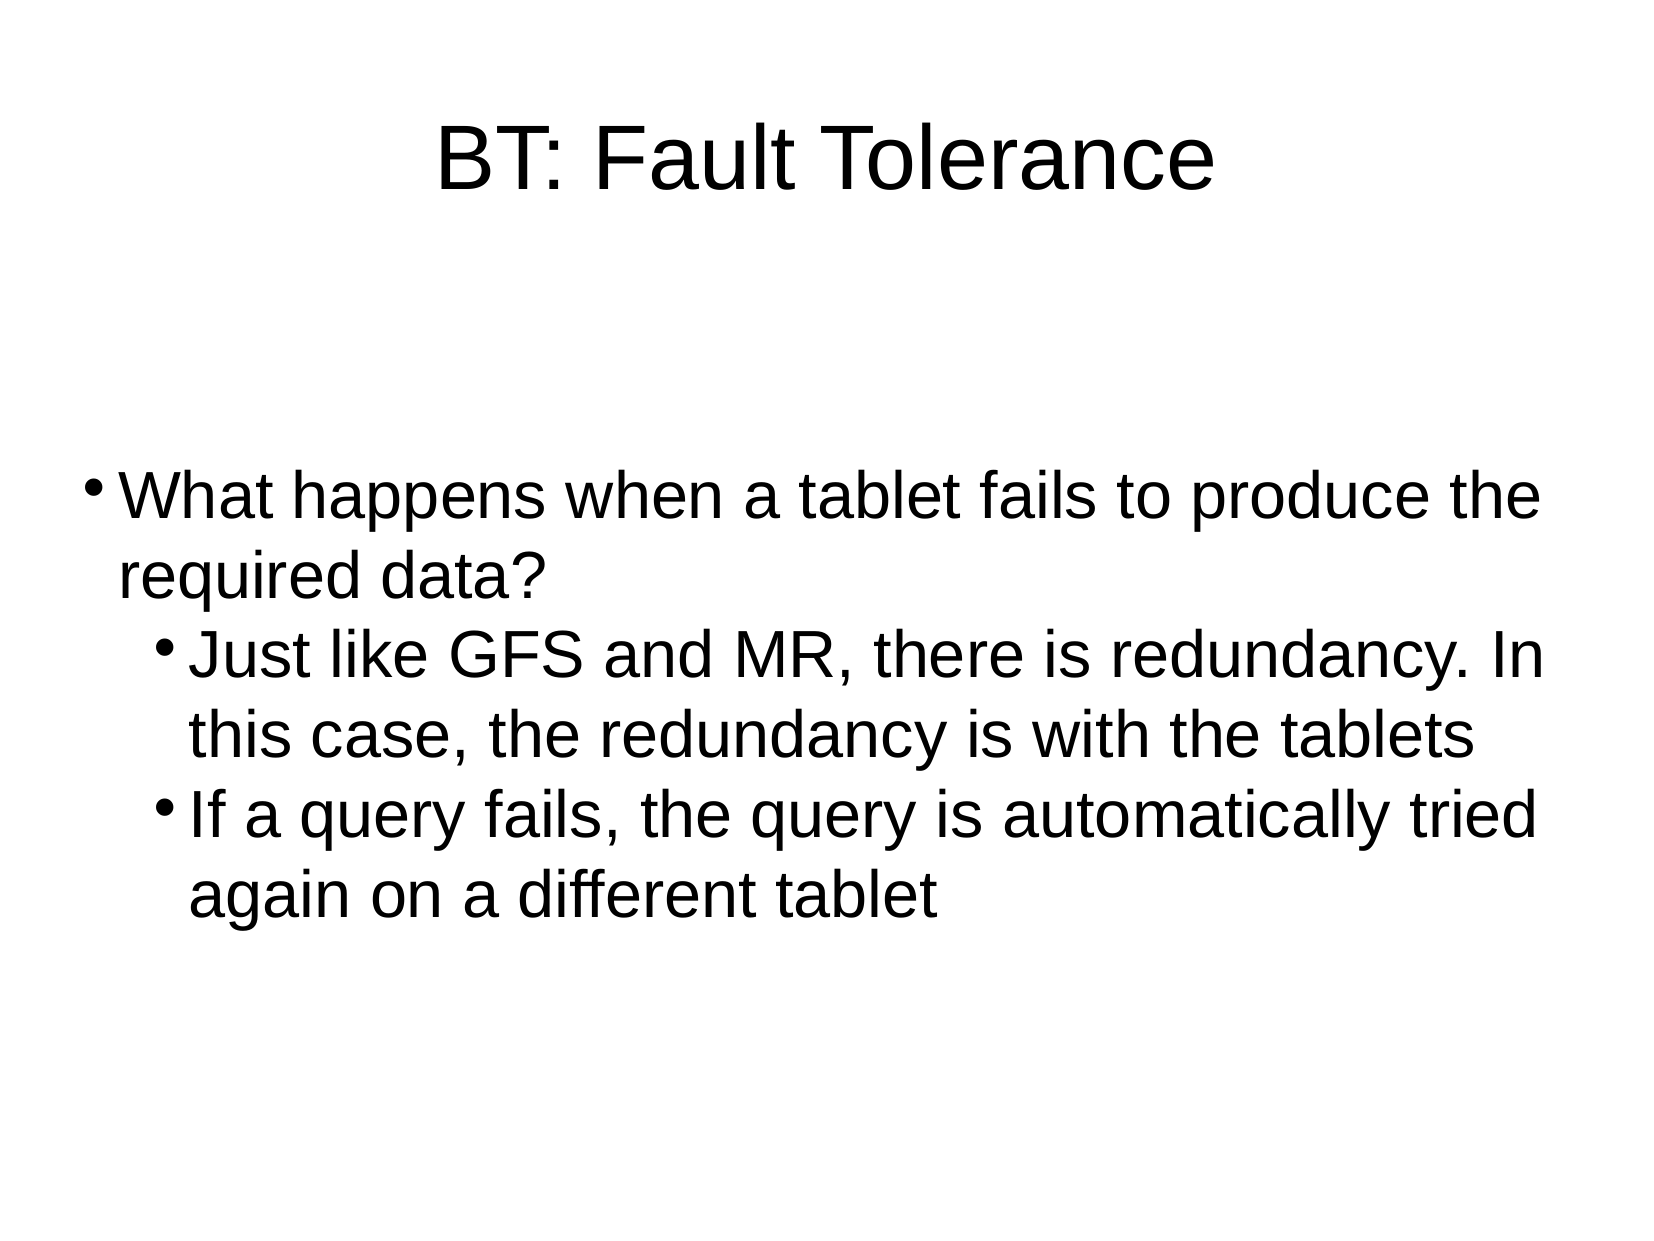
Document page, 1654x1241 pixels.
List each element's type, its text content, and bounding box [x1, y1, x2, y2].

text_box BT: Fault Tolerance [82, 49, 1571, 242]
text_box What happens when a tablet fails to produce the required data? Just like GFS and MR, there is redundancy. In this case, the redundancy is with the tablets If a query fails, the query is automatically tried again on a different tablet [82, 242, 1571, 1140]
